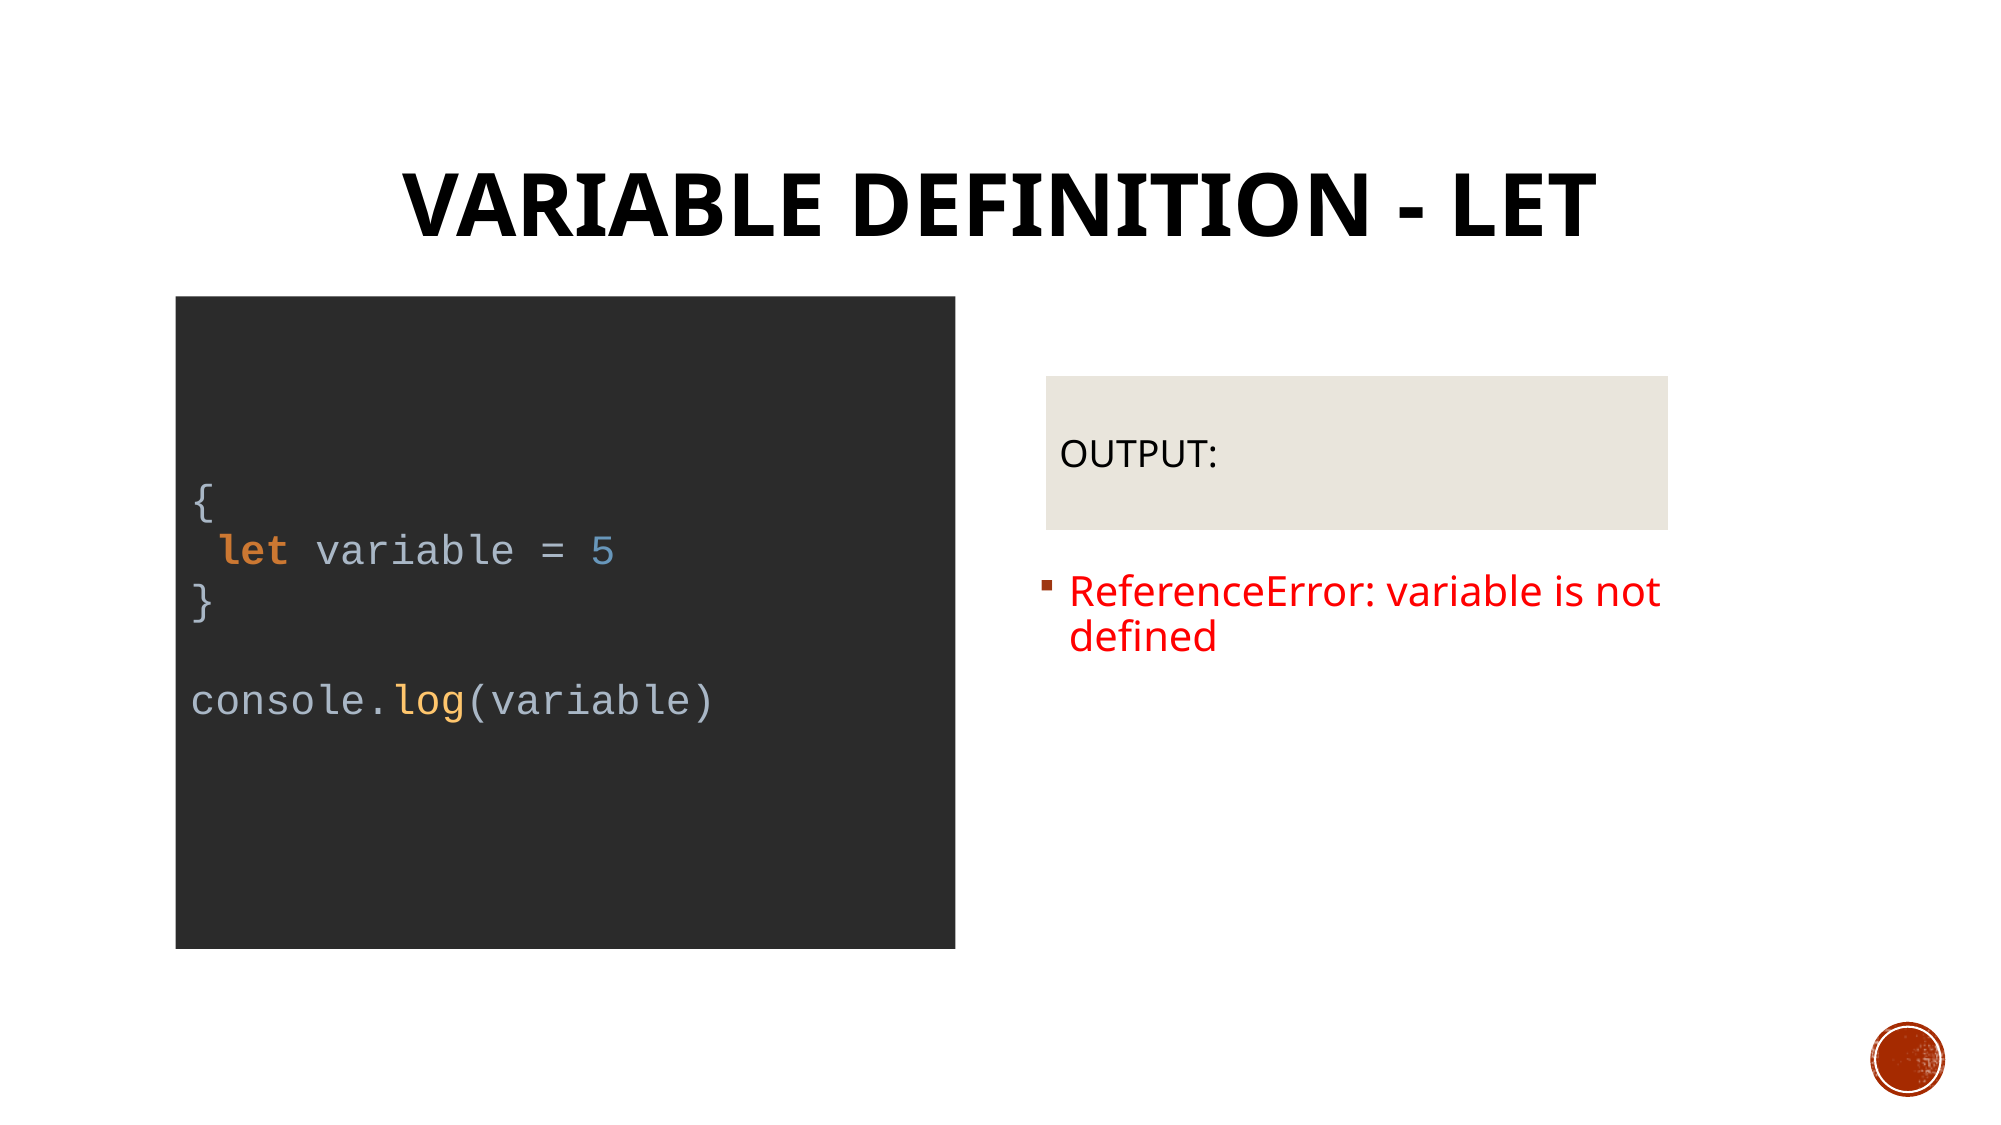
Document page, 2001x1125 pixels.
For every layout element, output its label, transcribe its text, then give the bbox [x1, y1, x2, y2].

list ReferenceError: variable is not defined [1023, 562, 1804, 719]
title Variable definition - LET [175, 79, 1826, 344]
list { let variable = 5 } console.log(variable) [175, 296, 956, 949]
text_box OUTPUT: [1043, 374, 1670, 532]
